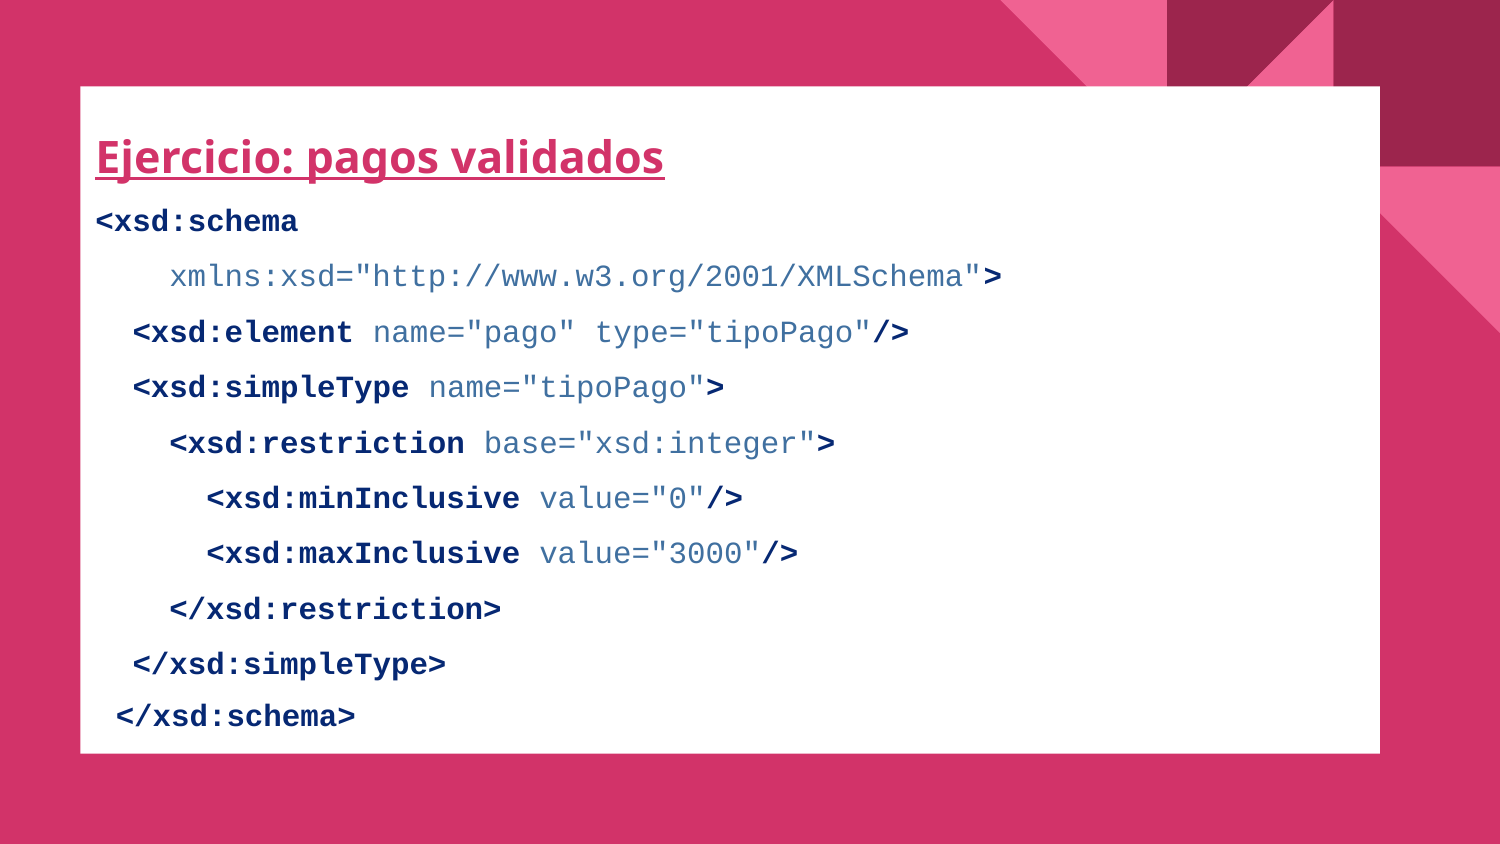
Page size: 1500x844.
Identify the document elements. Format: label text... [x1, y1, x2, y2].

title Ejercicio: pagos validados <xsd:schema xmlns:xsd="http://www.w3.org/2001/XMLSchema"> <xsd:element name="pago" type="tipoPago"/> <xsd:simpleType name="tipoPago"> <xsd:restriction base="xsd:integer"> <xsd:minInclusive value="0"/> <xsd:maxInclusive value="3000"/> </xsd:restriction> </xsd:simpleType> </xsd:schema> [80, 86, 1380, 754]
